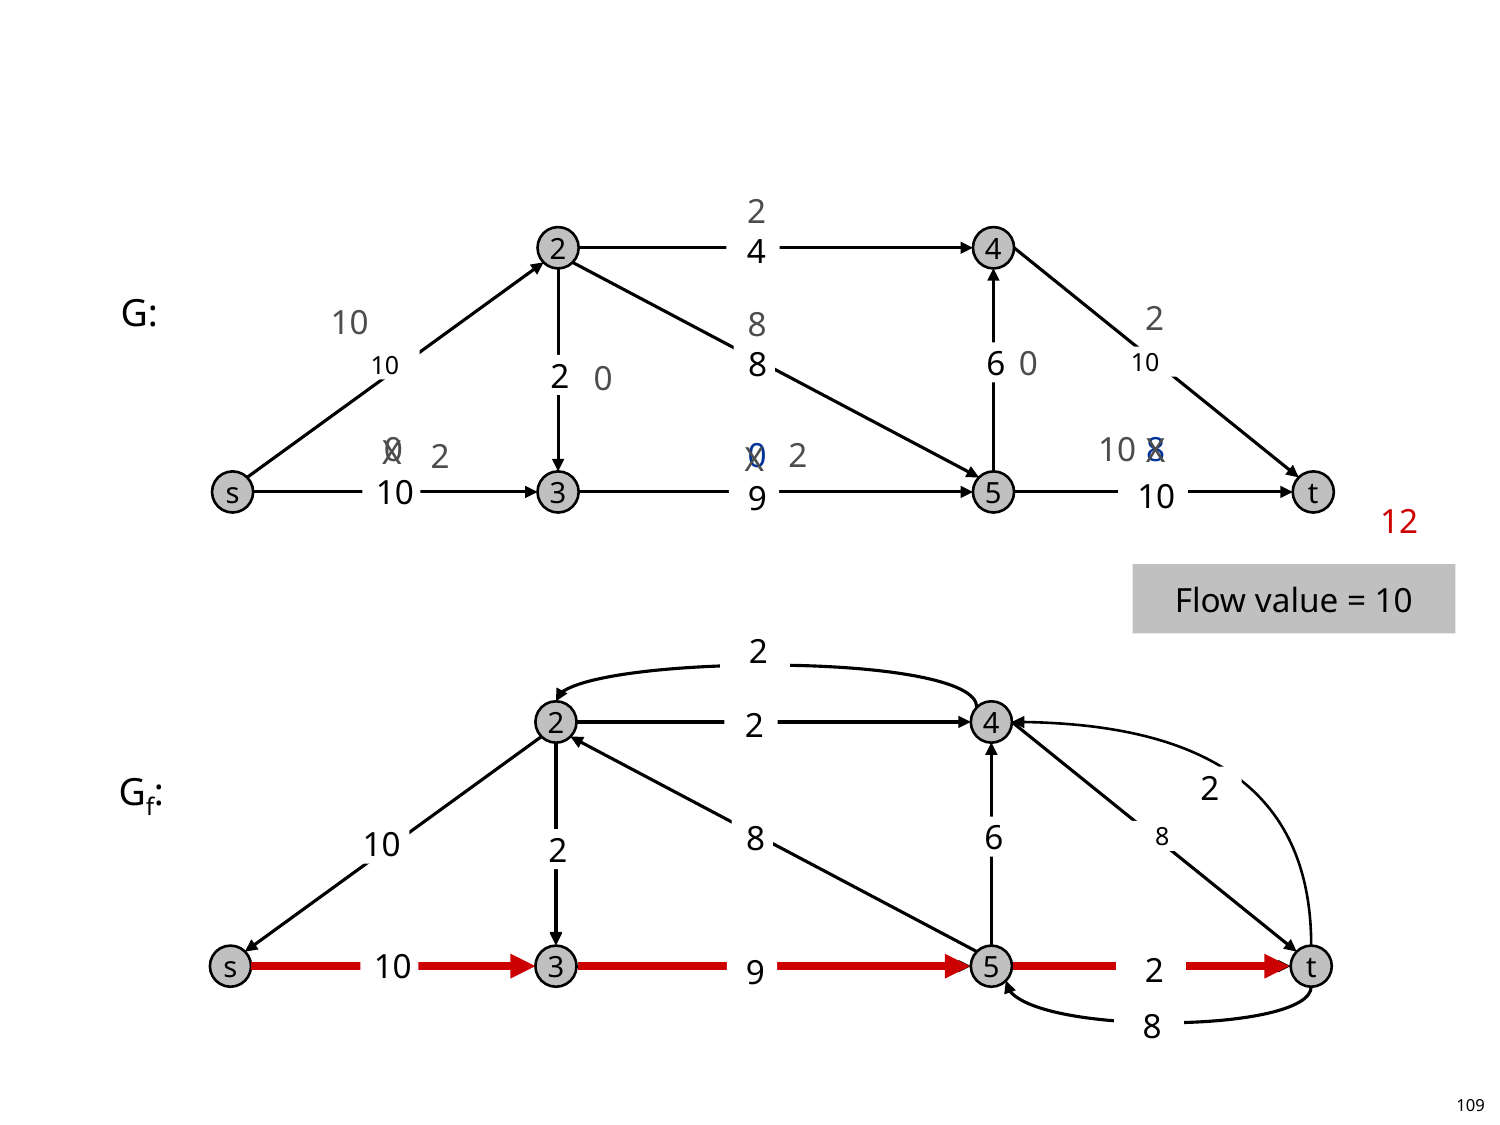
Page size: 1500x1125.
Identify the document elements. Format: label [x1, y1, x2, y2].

text_box [209, 227, 1334, 1125]
slide_number [1187, 1087, 1500, 1125]
text_box [108, 763, 182, 821]
text_box [1365, 493, 1459, 548]
text_box [1132, 564, 1456, 634]
text_box [110, 289, 184, 335]
text_box [728, 190, 785, 219]
